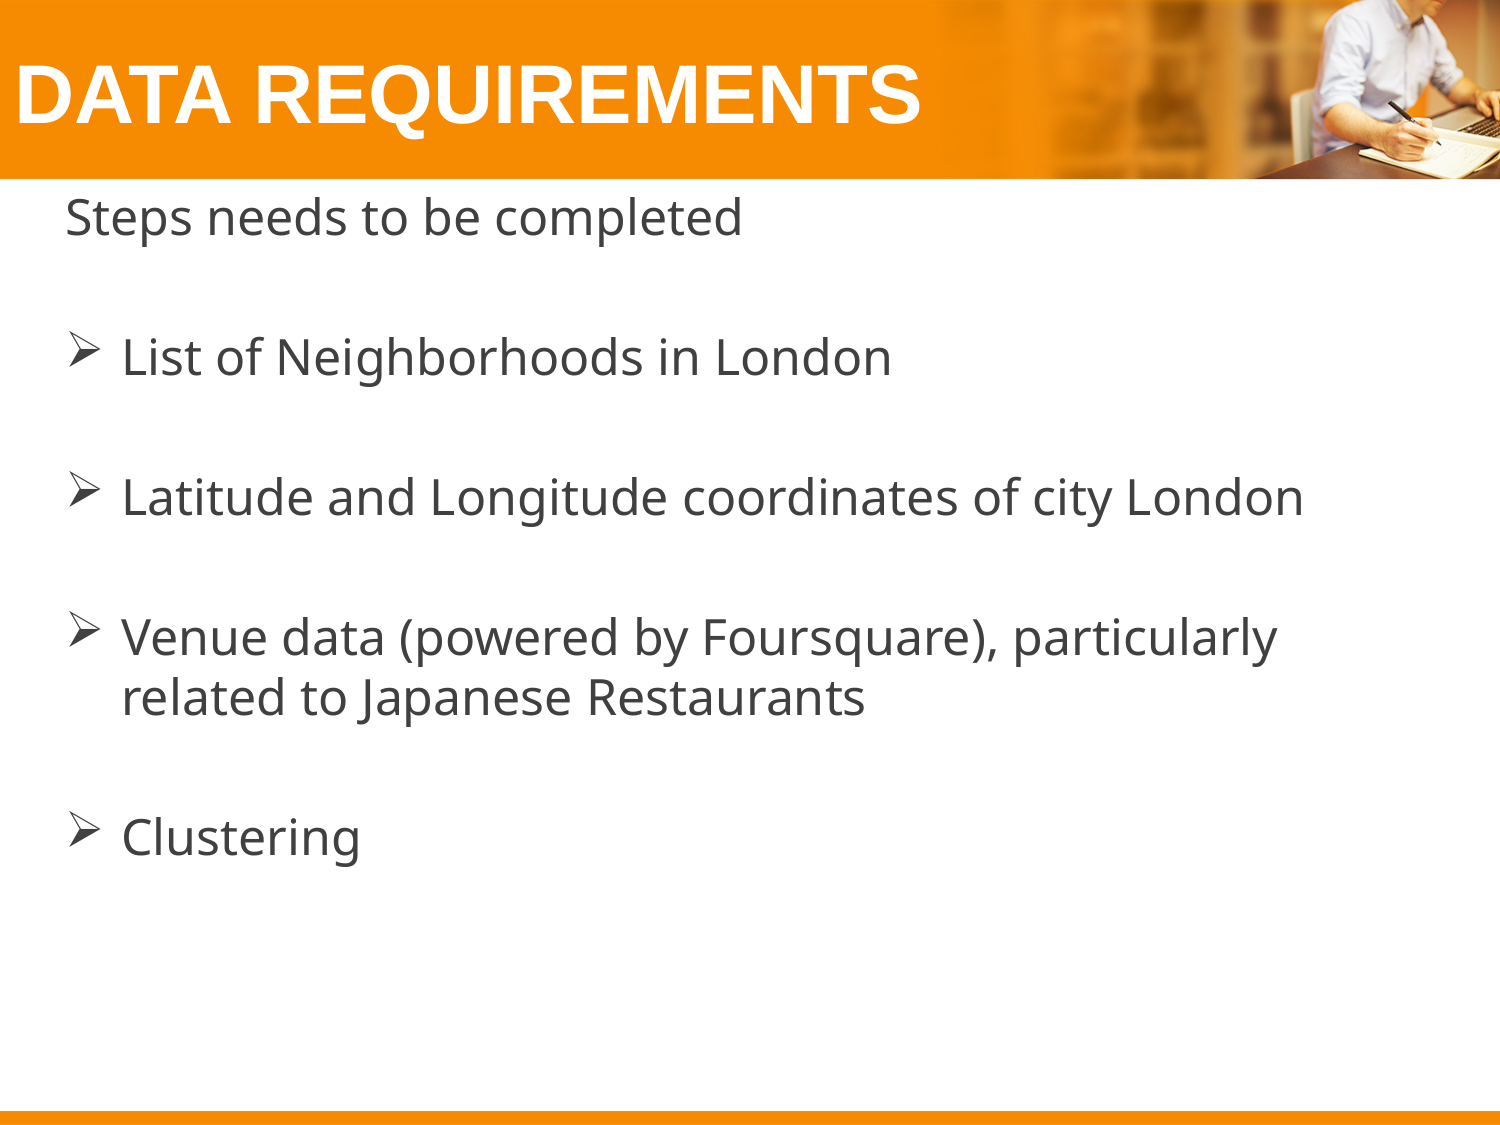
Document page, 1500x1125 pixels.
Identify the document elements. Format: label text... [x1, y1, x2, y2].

picture [0, 179, 1500, 1125]
list Steps needs to be completed List of Neighborhoods in London Latitude and Longitude coordinates of city London Venue data (powered by Foursquare), particularly related to Japanese Restaurants Clustering [0, 178, 1427, 965]
title DATA REQUIREMENTS [0, 2, 1500, 179]
